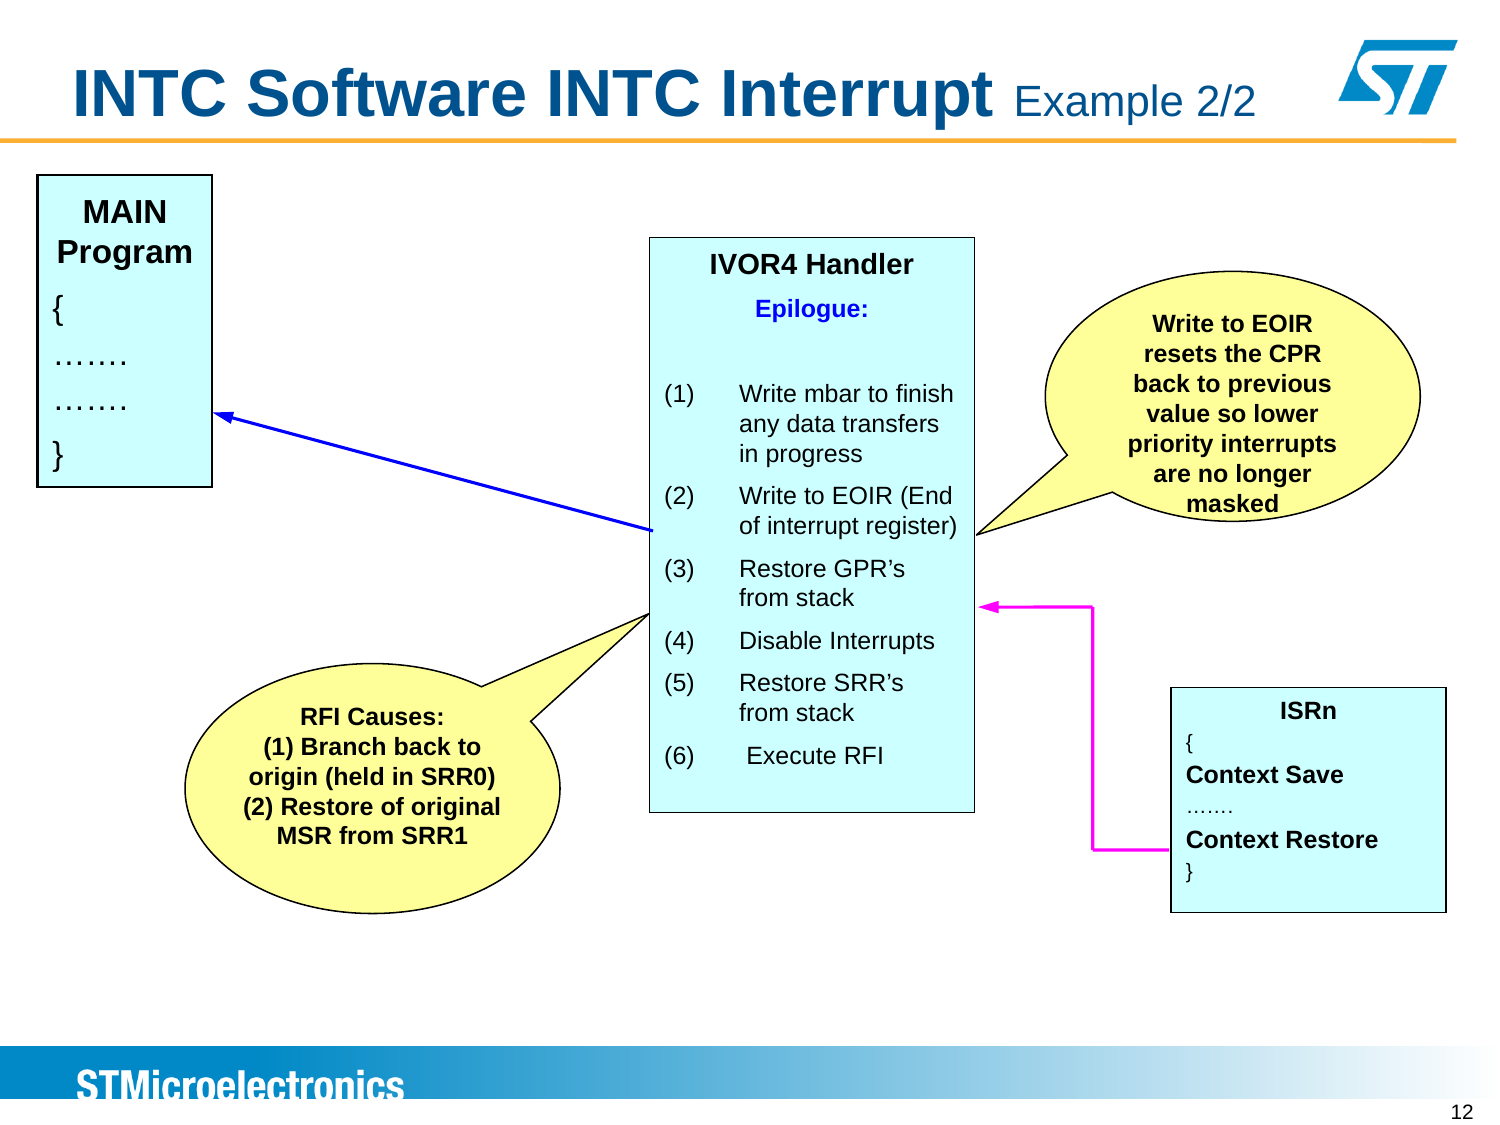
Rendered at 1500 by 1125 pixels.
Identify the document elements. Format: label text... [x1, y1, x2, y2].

text_box MAIN Program { ……. ……. } [37, 174, 213, 488]
text_box ISRn { Context Save ……. Context Restore } [1171, 687, 1447, 913]
picture [1328, 37, 1462, 117]
slide_number 12 [1413, 1086, 1489, 1125]
text_box RFI Causes: (1) Branch back to origin (held in SRR0) (2) Restore of original MSR from SRR1 [185, 613, 650, 914]
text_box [977, 606, 1170, 851]
text_box Write to EOIR resets the CPR back to previous value so lower priority interrupts are no longer masked [976, 271, 1421, 536]
title INTC Software INTC Interrupt Example 2/2 [57, 24, 1283, 138]
text_box [212, 411, 654, 532]
picture [0, 1046, 1500, 1101]
text_box IVOR4 Handler Epilogue: Write mbar to finish any data transfers in progress Write to EOIR (End of interrupt register) Restore GPR’s from stack Disable Interrupts Restore SRR’s from stack Execute RFI [649, 237, 975, 813]
